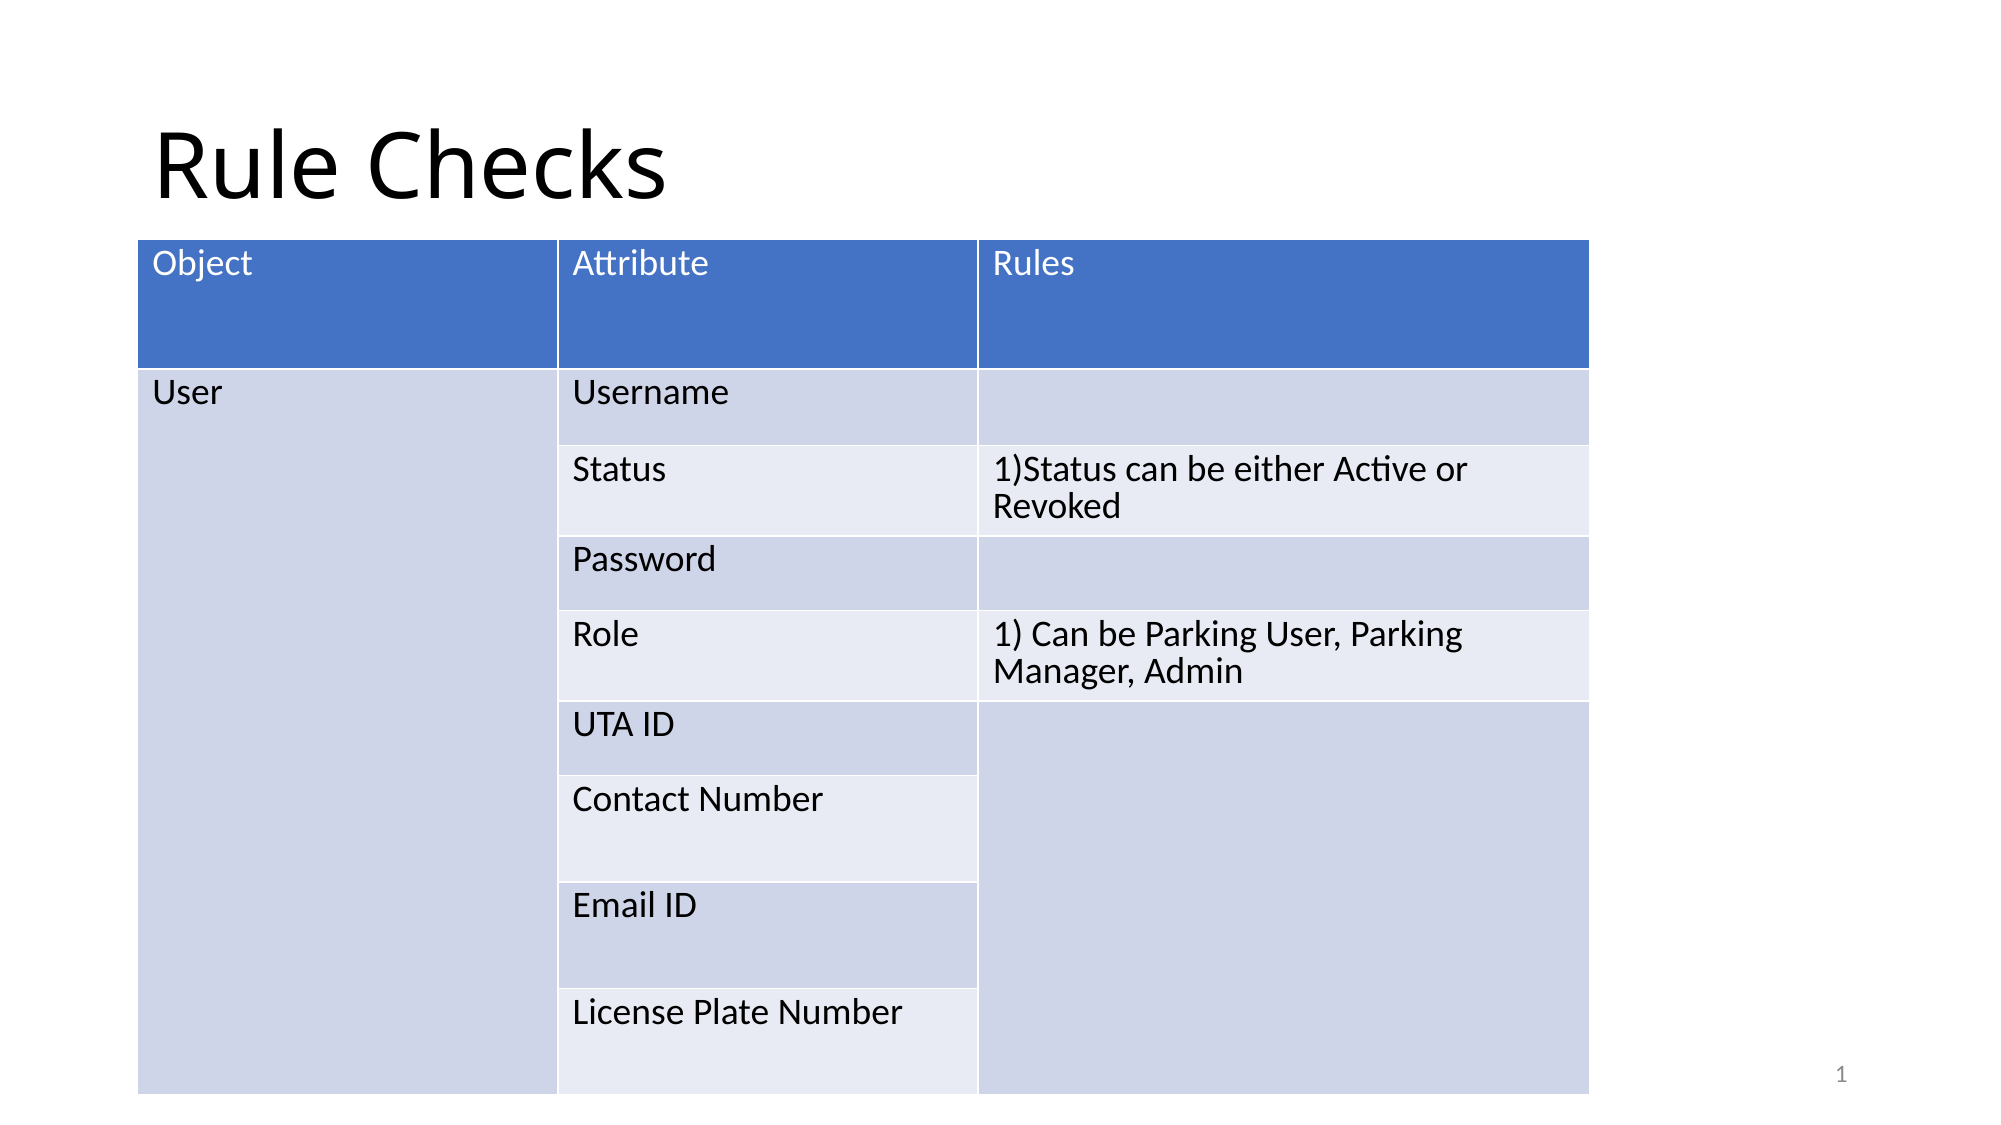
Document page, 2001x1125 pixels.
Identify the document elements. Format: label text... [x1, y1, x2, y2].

table_cell License Plate Number [559, 989, 977, 1094]
table_cell Username [559, 370, 977, 445]
table_cell Email ID [559, 883, 977, 988]
table_cell [979, 702, 1589, 1094]
table_cell Status [559, 446, 977, 535]
table_cell Role [559, 611, 977, 700]
table_header Object [138, 240, 557, 368]
table_cell [979, 537, 1589, 610]
table_cell Contact Number [559, 776, 977, 881]
table_header Attribute [559, 240, 977, 368]
table_cell UTA ID [559, 702, 977, 775]
slide_number 1 [1412, 1042, 1863, 1103]
title Rule Checks [137, 59, 1863, 278]
table_cell 1) Can be Parking User, Parking Manager, Admin [979, 611, 1589, 700]
table_header Rules [979, 240, 1589, 368]
table_cell User [138, 370, 557, 1094]
table_cell 1)Status can be either Active or Revoked [979, 446, 1589, 535]
table_cell [979, 370, 1589, 445]
table_cell Password [559, 537, 977, 610]
